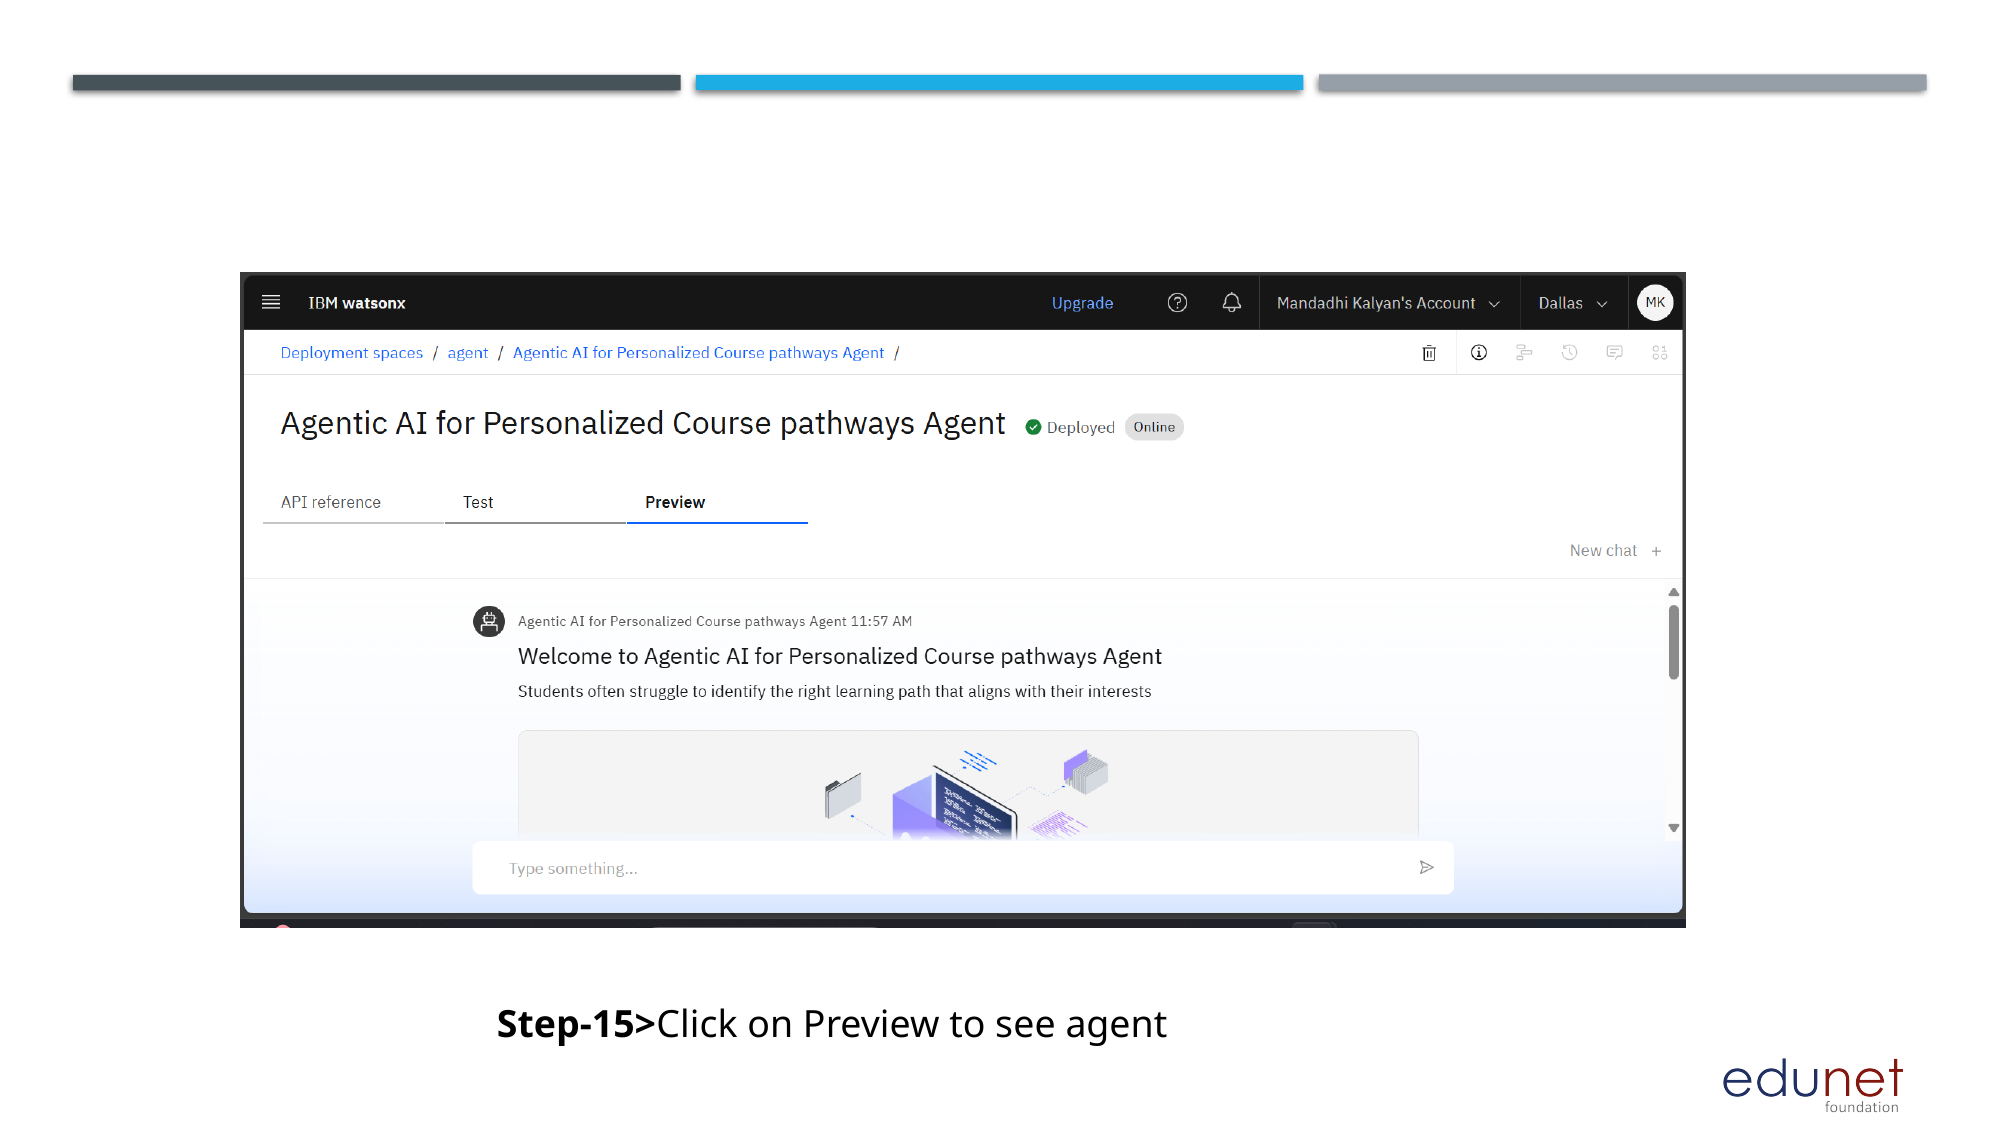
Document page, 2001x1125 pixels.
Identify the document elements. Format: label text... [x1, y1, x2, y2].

text_box Step-15>Click on Preview to see agent [482, 992, 1558, 1053]
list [239, 271, 1687, 929]
picture [1719, 1056, 1905, 1116]
